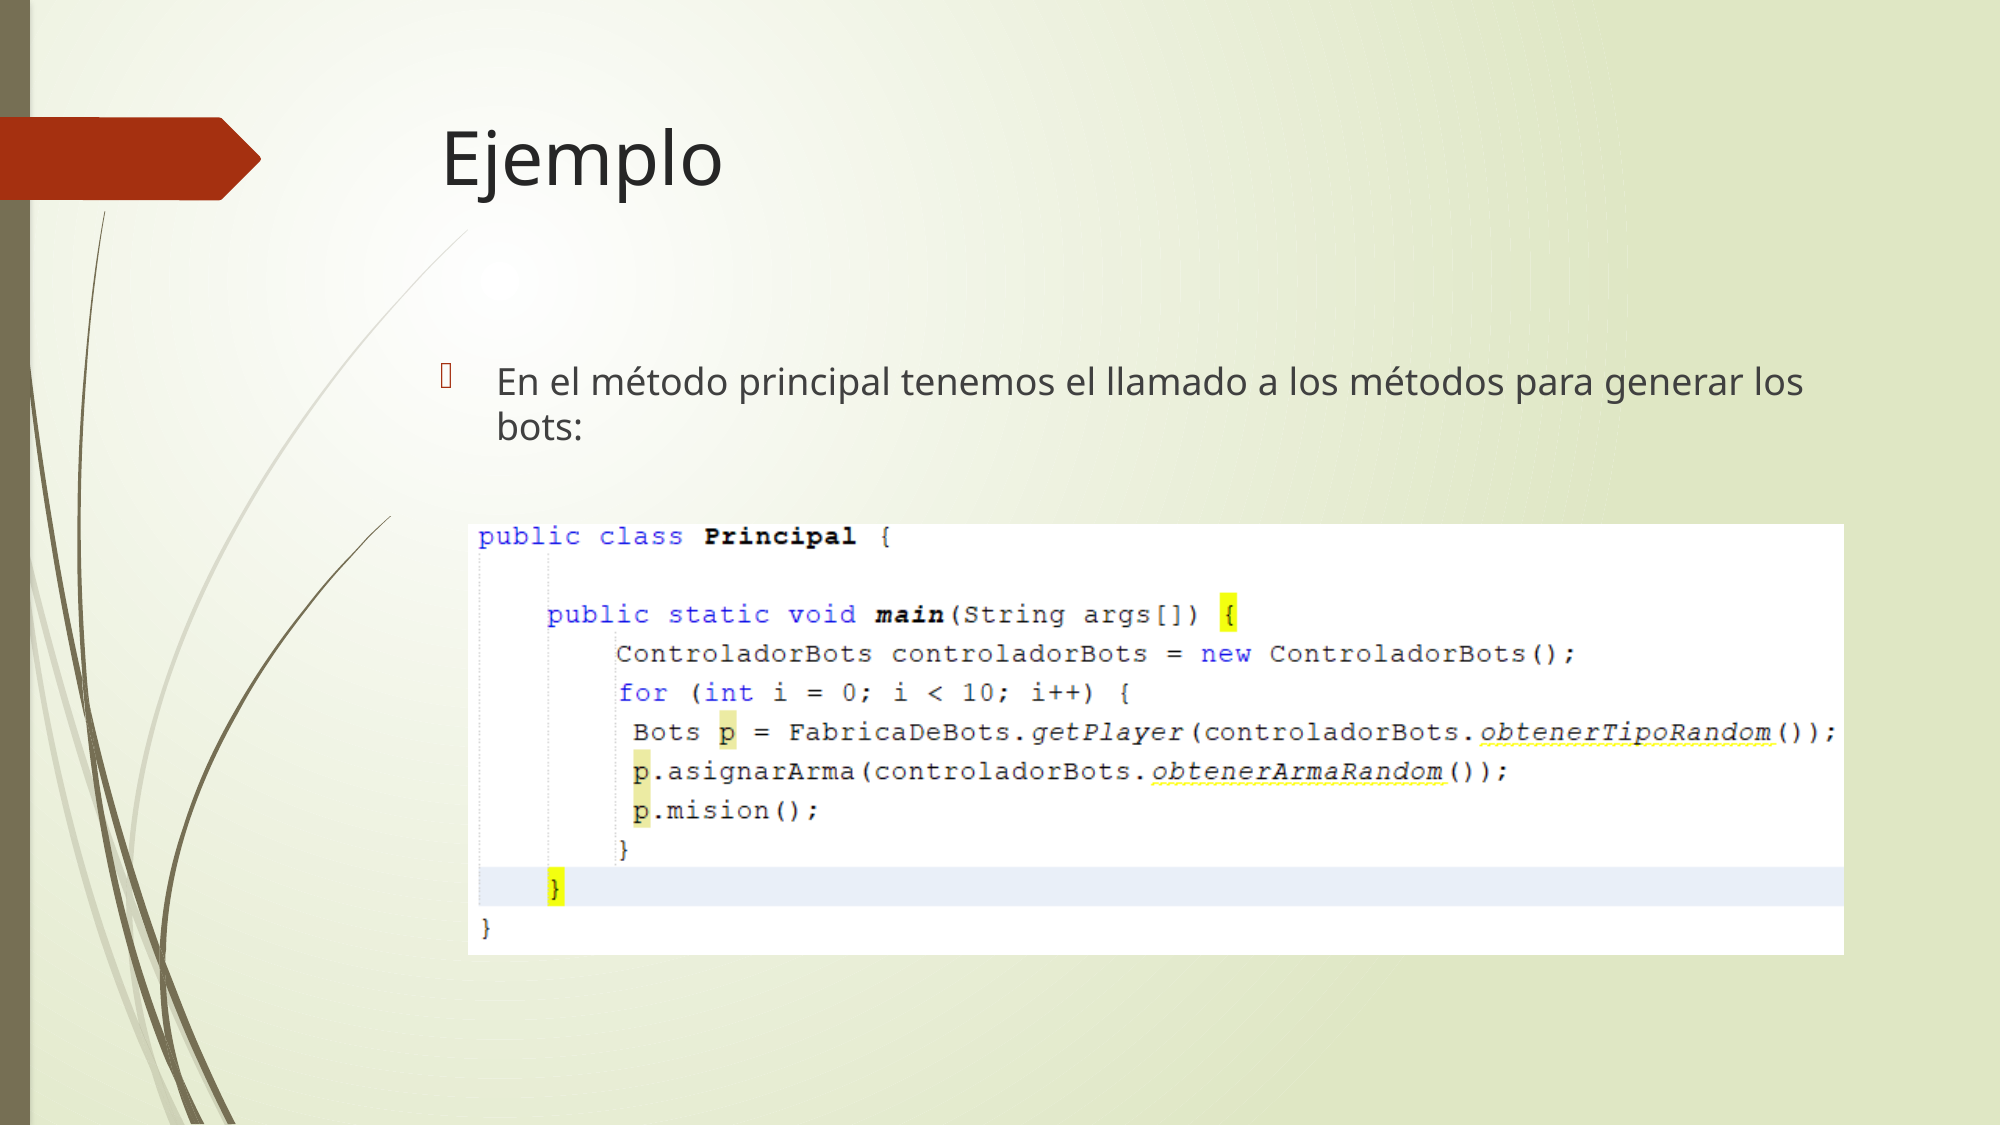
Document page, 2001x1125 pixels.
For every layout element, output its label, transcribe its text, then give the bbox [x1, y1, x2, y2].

list En el método principal tenemos el llamado a los métodos para generar los bots: [424, 350, 1888, 970]
picture [468, 524, 1844, 955]
title Ejemplo [425, 102, 1888, 313]
